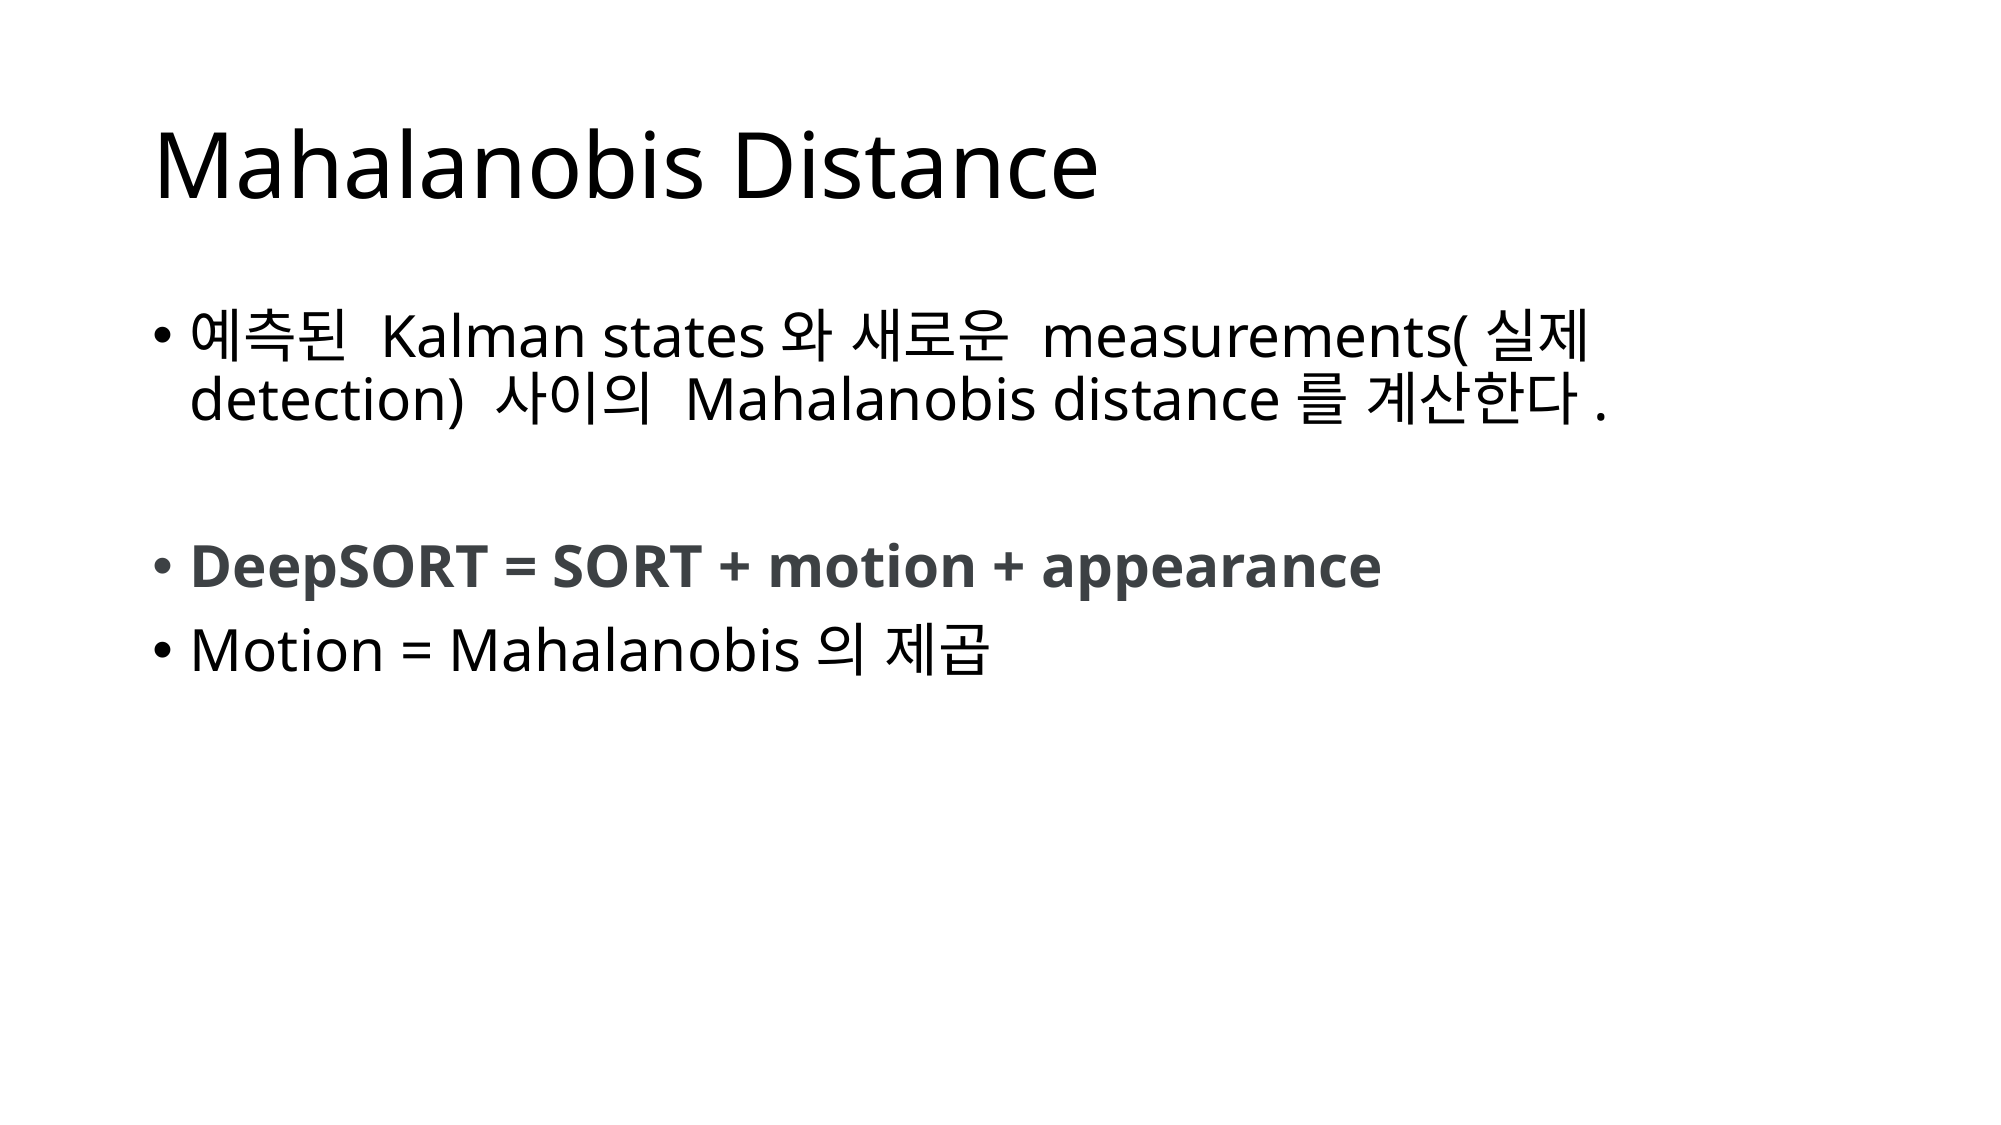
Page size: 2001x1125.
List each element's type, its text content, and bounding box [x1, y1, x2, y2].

list 예측된 Kalman states와 새로운 measurements(실제 detection) 사이의 Mahalanobis distance를 계산한다. DeepSORT = SORT + motion + appearance Motion = Mahalanobis의 제곱 [137, 299, 1863, 1014]
title Mahalanobis Distance [137, 59, 1863, 278]
